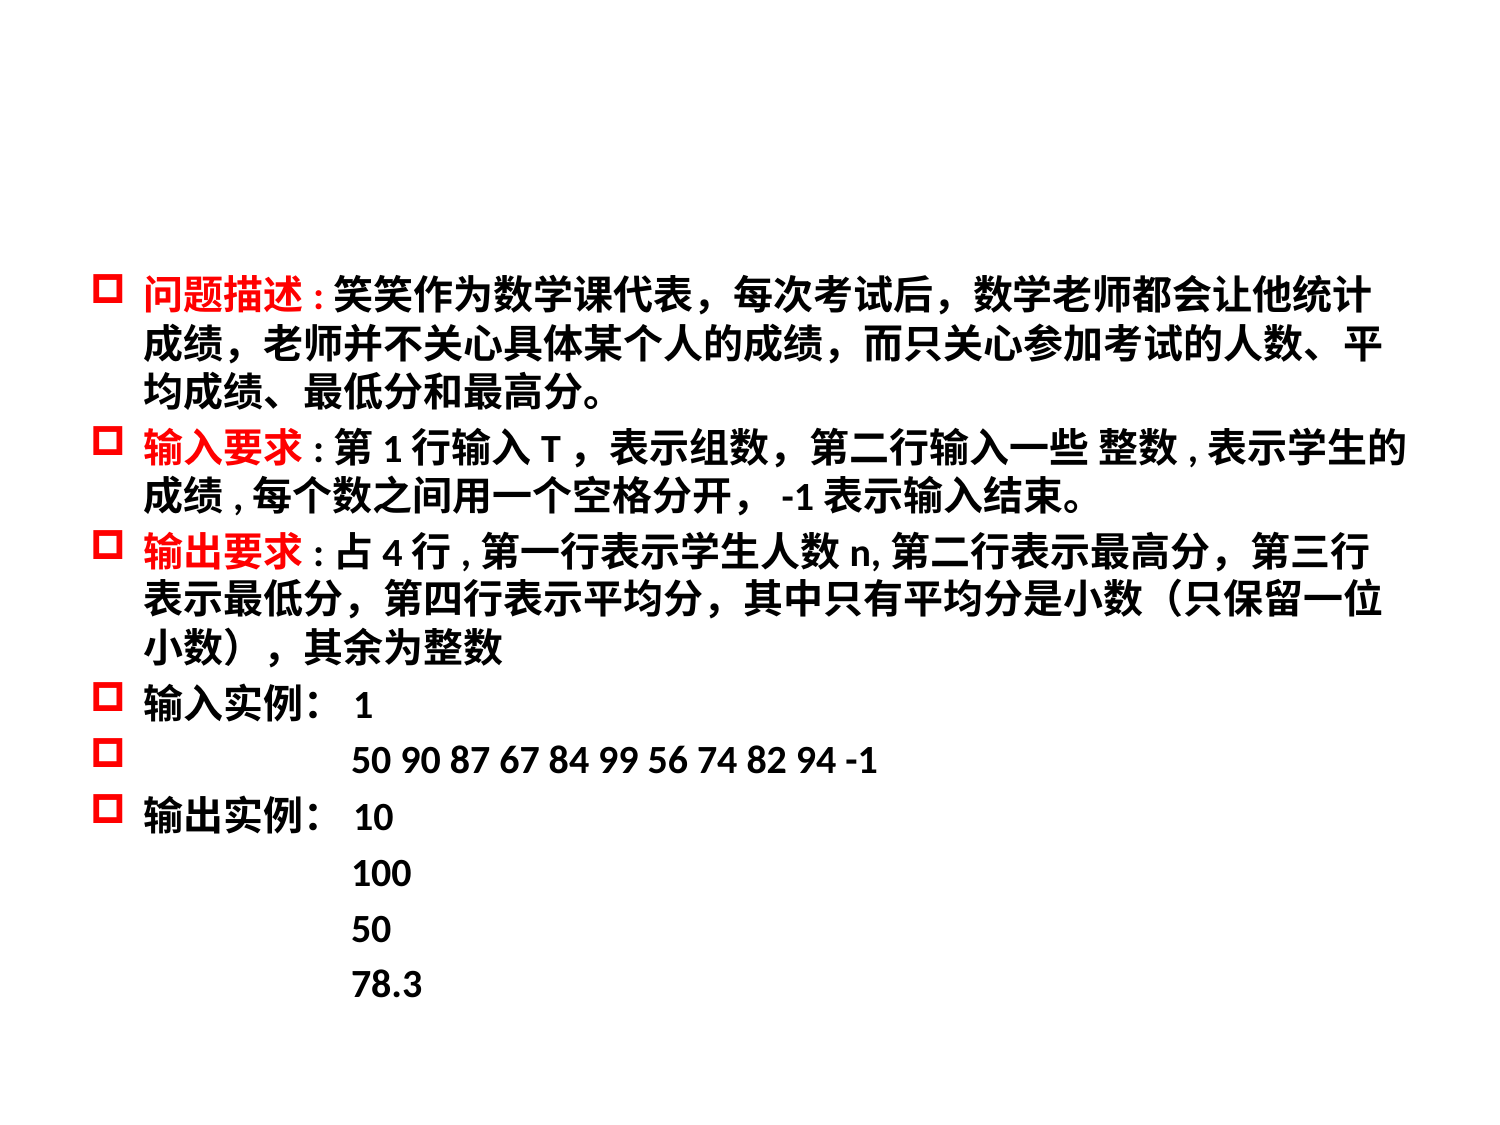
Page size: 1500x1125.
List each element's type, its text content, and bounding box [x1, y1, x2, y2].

list 问题描述:笑笑作为数学课代表，每次考试后，数学老师都会让他统计成绩，老师并不关心具体某个人的成绩，而只关心参加考试的人数、平均成绩、最低分和最高分。 输入要求:第1行输入T，表示组数，第二行输入一些 整数,表示学生的成绩,每个数之间用一个空格分开，-1表示输入结束。 输出要求:占4行,第一行表示学生人数n,第二行表示最高分，第三行表示最低分，第四行表示平均分，其中只有平均分是小数（只保留一位小数），其余为整数 输入实例：1 50 90 87 67 84 99 56 74 82 94 -1 输出实例：10 100 50 78.3 [75, 262, 1425, 1020]
